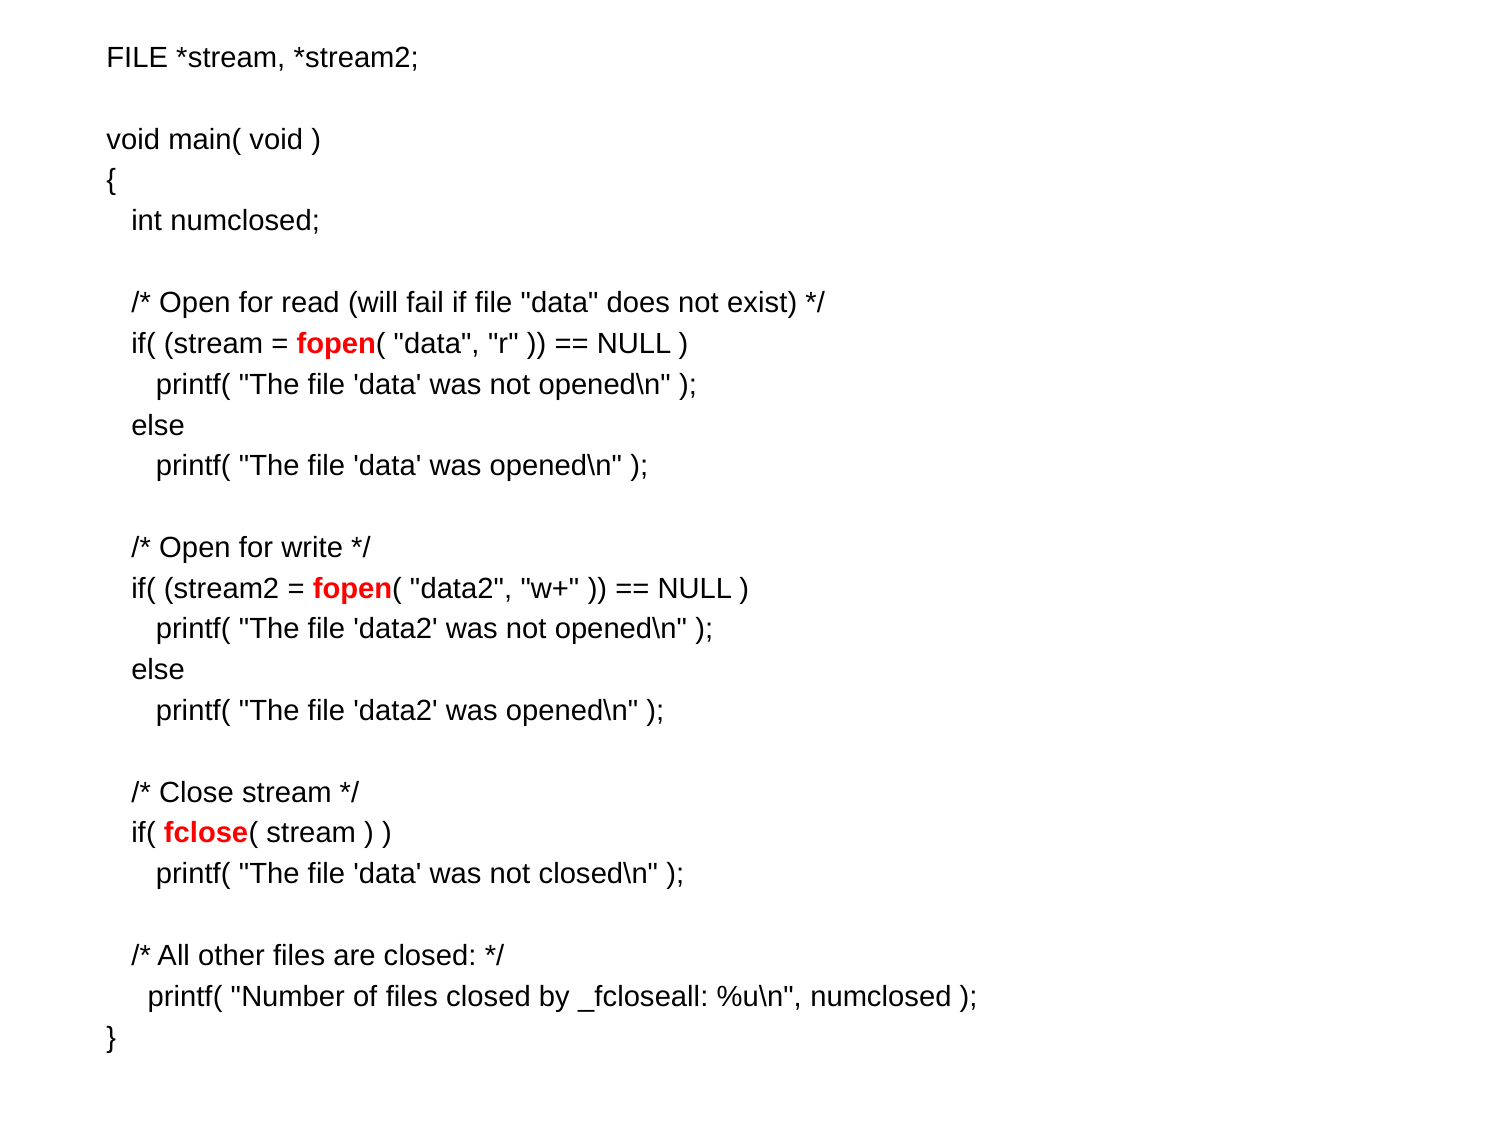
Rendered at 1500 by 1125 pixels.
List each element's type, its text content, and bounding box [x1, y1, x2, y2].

list FILE *stream, *stream2; void main( void ) { int numclosed; /* Open for read (will fail if file "data" does not exist) */ if( (stream = fopen( "data", "r" )) == NULL ) printf( "The file 'data' was not opened\n" ); else printf( "The file 'data' was opened\n" ); /* Open for write */ if( (stream2 = fopen( "data2", "w+" )) == NULL ) printf( "The file 'data2' was not opened\n" ); else printf( "The file 'data2' was opened\n" ); /* Close stream */ if( fclose( stream ) ) printf( "The file 'data' was not closed\n" ); /* All other files are closed: */ printf( "Number of files closed by _fcloseall: %u\n", numclosed ); } [91, 31, 1438, 1106]
